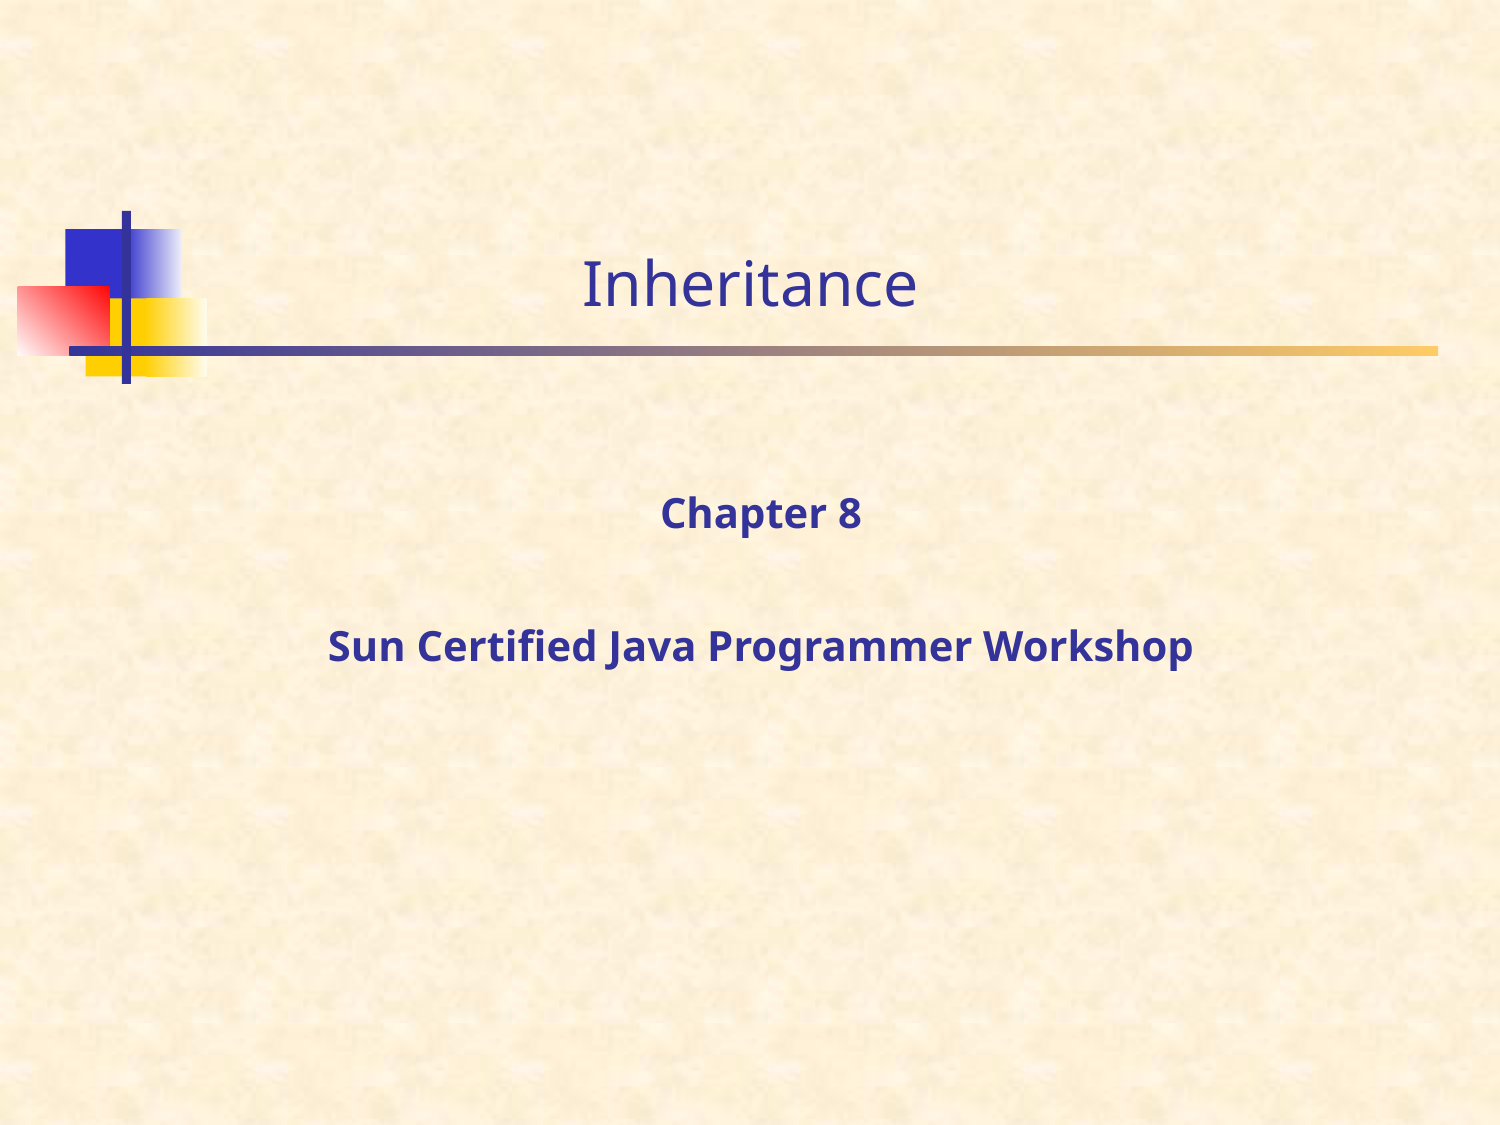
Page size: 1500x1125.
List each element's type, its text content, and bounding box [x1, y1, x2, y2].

picture [0, 0, 1500, 1125]
title Inheritance [162, 86, 1340, 328]
subtitle Chapter 8 Sun Certified Java Programmer Workshop [53, 479, 1469, 948]
